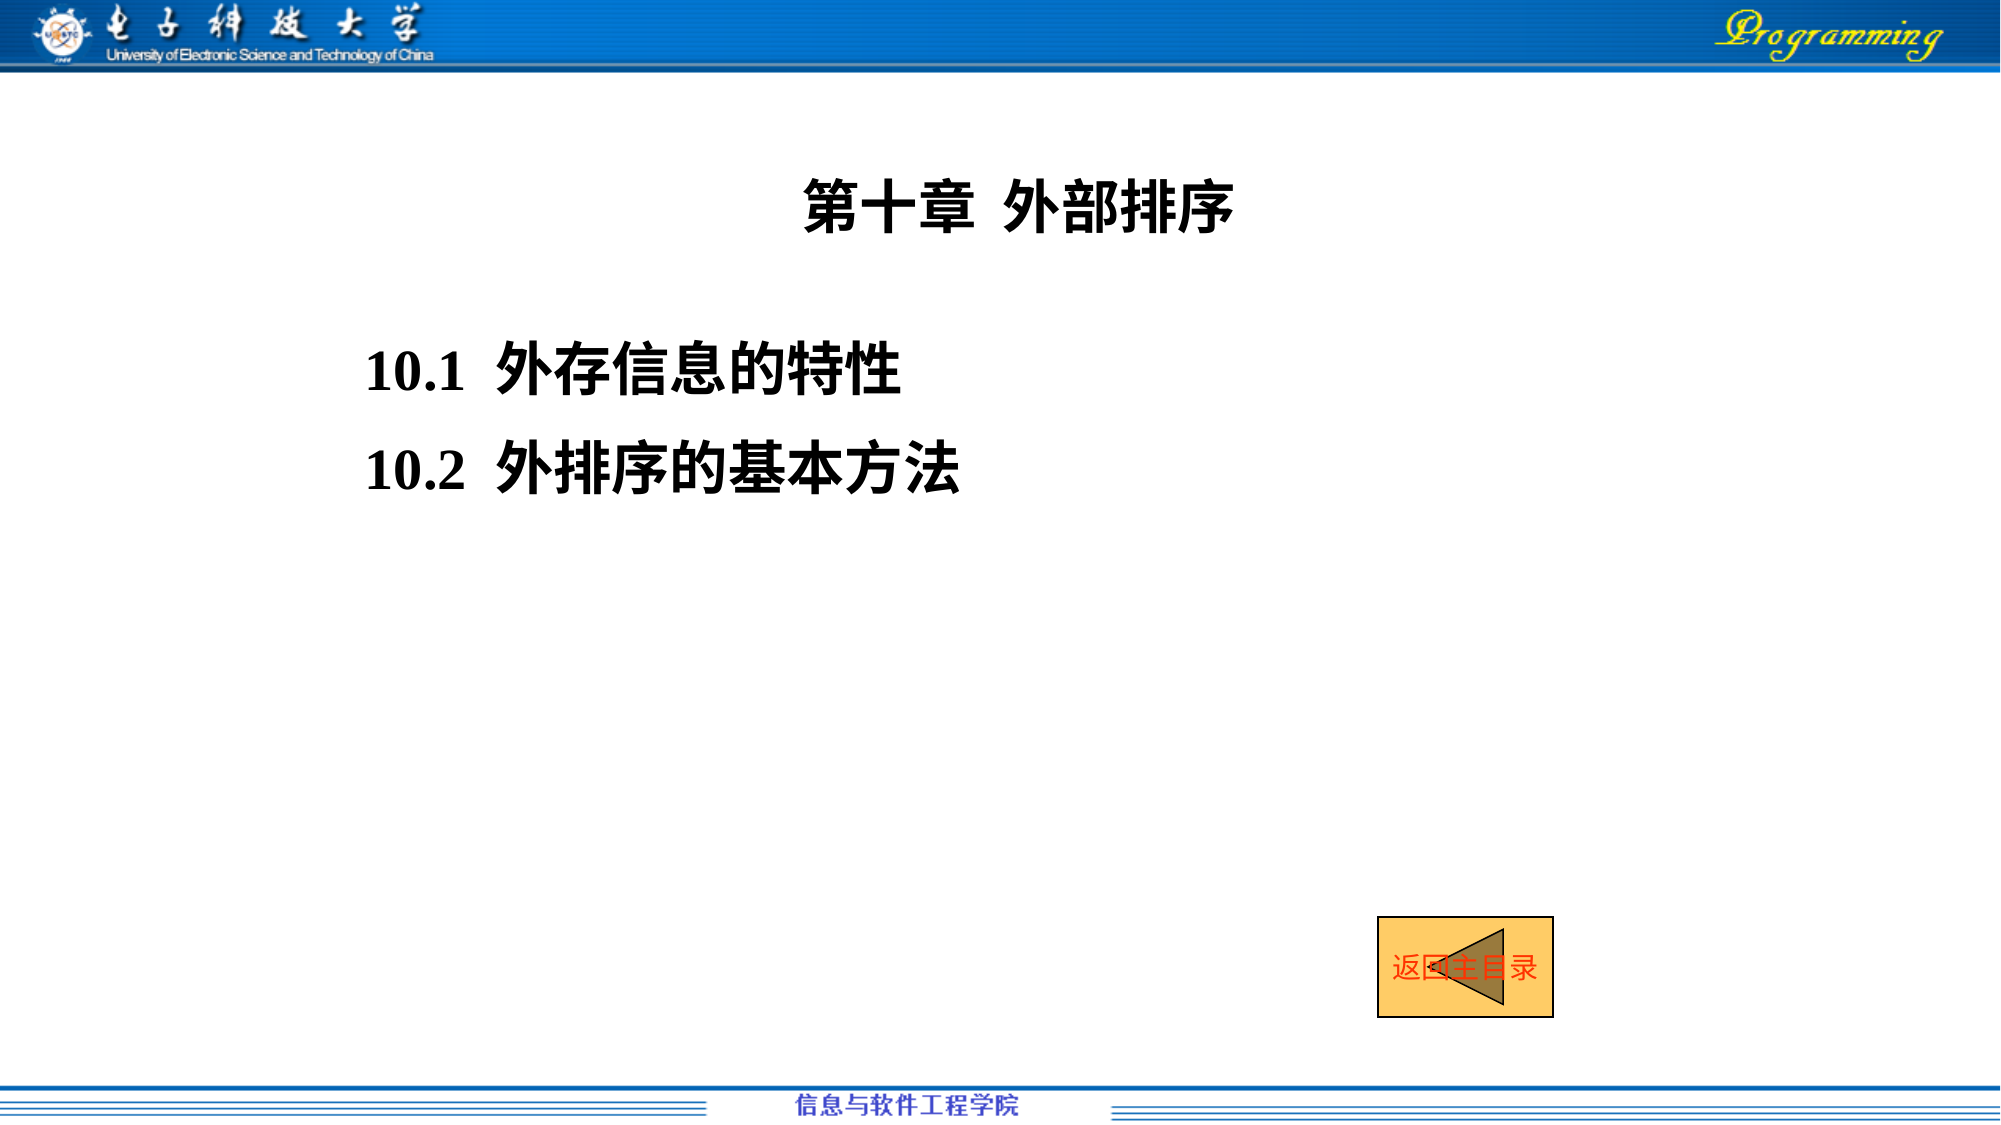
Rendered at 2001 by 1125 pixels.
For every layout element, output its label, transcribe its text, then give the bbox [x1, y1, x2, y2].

text_box 返回主目录 [1378, 916, 1554, 1017]
text_box 10.1 外存信息的特性 10.2 外排序的基本方法 [349, 324, 1713, 509]
picture [0, 0, 2001, 1125]
text_box 第十章 外部排序 [349, 162, 1688, 248]
